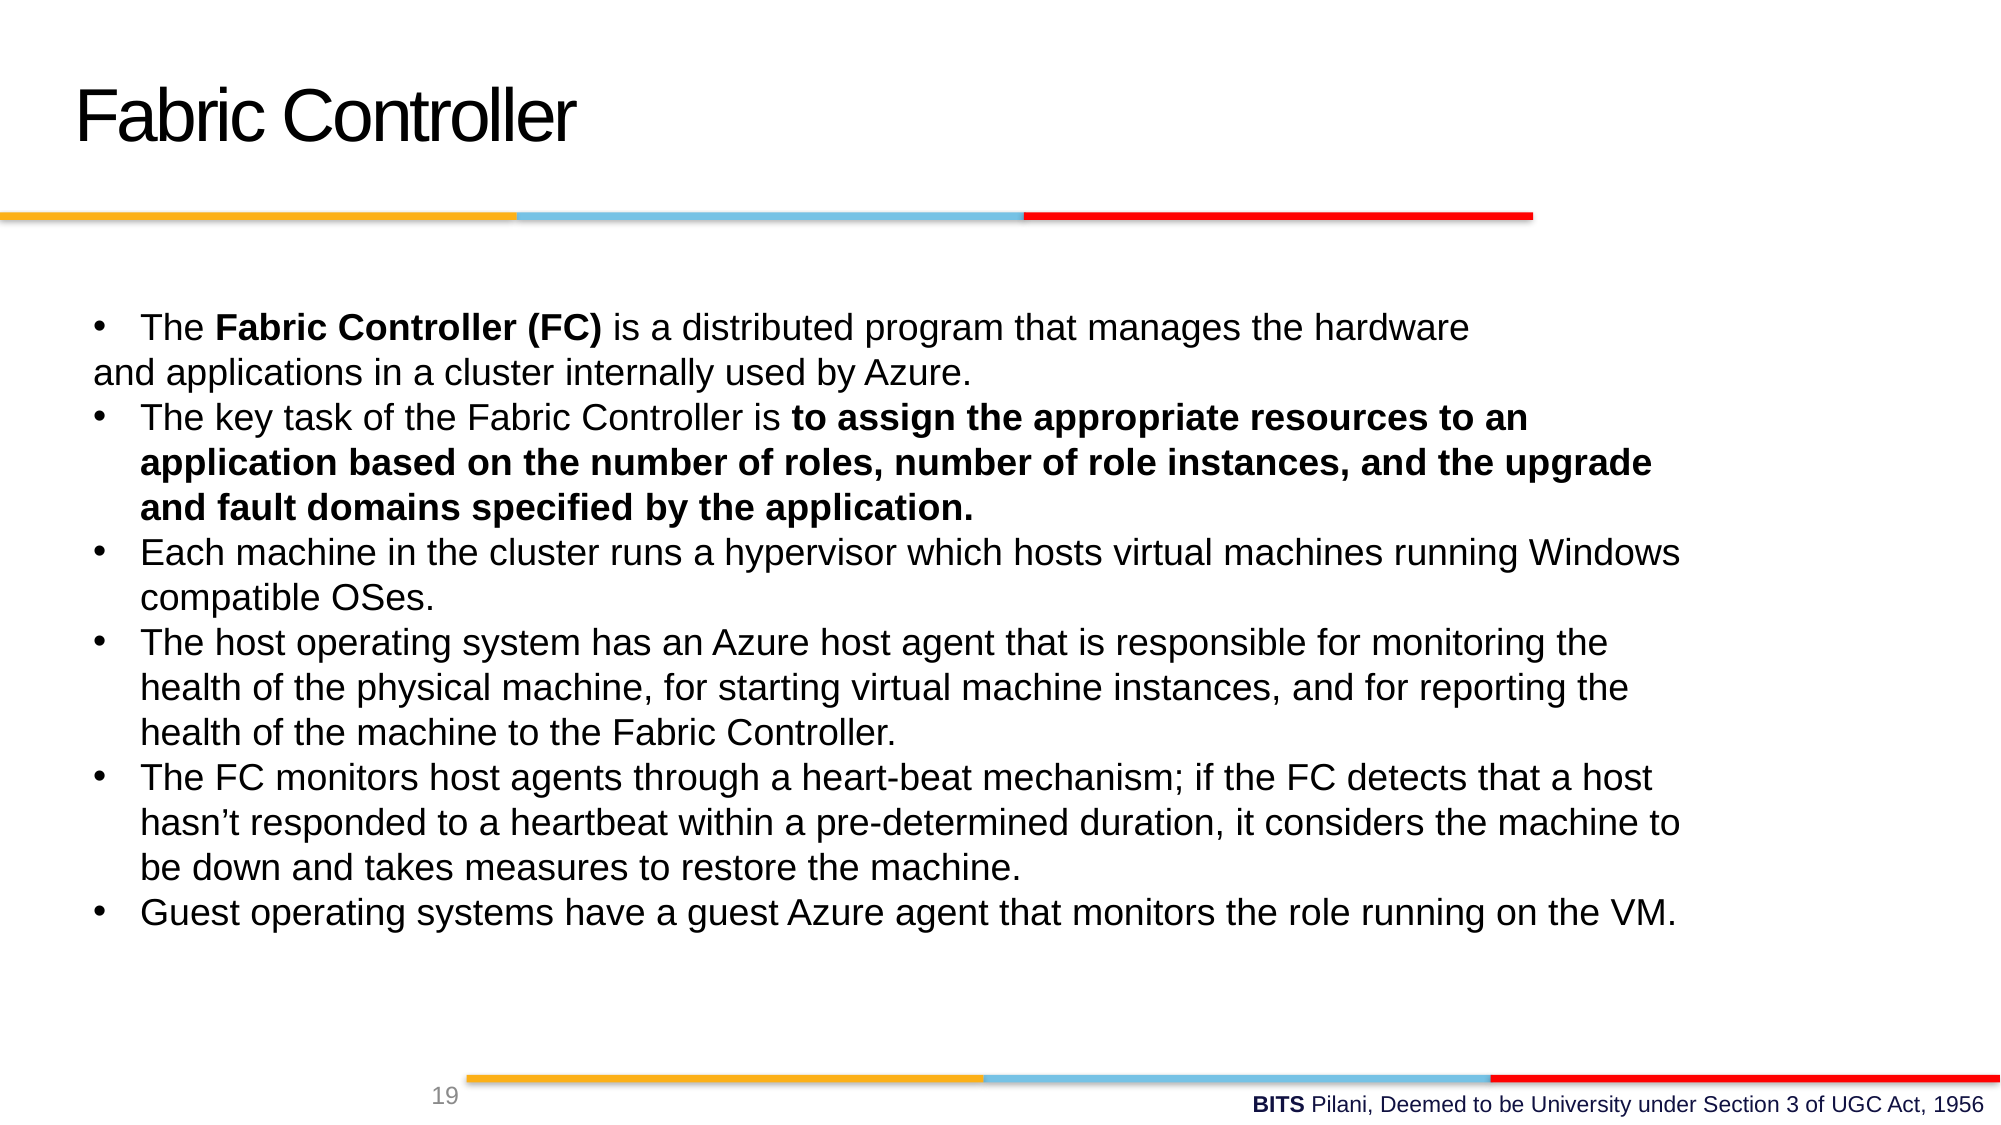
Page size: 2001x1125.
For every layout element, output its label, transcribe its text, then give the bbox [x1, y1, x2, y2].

list Fabric Controller [66, 24, 1451, 213]
text_box The Fabric Controller (FC) is a distributed program that manages the hardware and applications in a cluster internally used by Azure. The key task of the Fabric Controller is to assign the appropriate resources to an application based on the number of roles, number of role instances, and the upgrade and fault domains specified by the application. Each machine in the cluster runs a hypervisor which hosts virtual machines running Windows compatible OSes. The host operating system has an Azure host agent that is responsible for monitoring the health of the physical machine, for starting virtual machine instances, and for reporting the health of the machine to the Fabric Controller. The FC monitors host agents through a heart-beat mechanism; if the FC detects that a host hasn’t responded to a heartbeat within a pre-determined duration, it considers the machine to be down and takes measures to restore the machine. Guest operating systems have a guest Azure agent that monitors the role running on the VM. [85, 295, 1724, 941]
slide_number 19 [0, 1064, 468, 1125]
